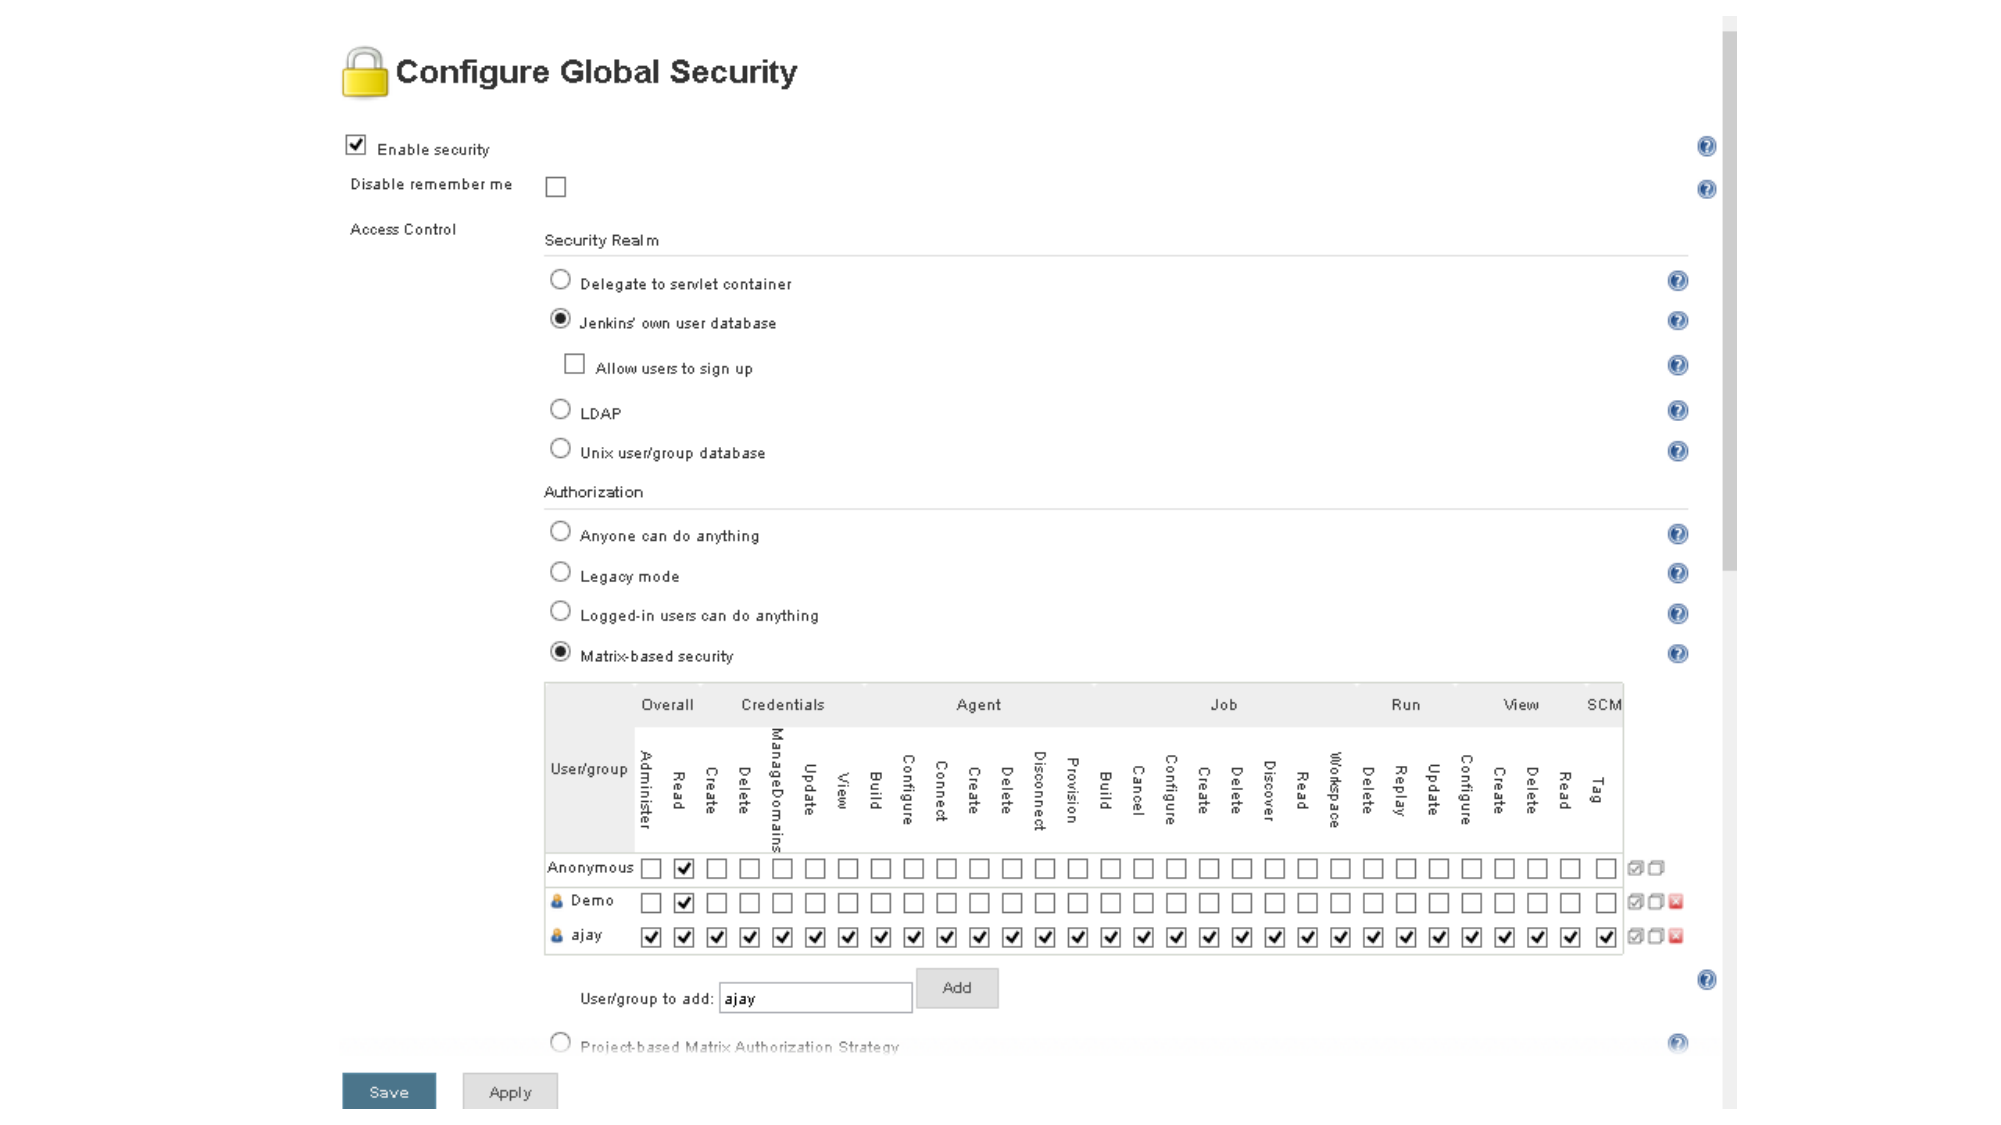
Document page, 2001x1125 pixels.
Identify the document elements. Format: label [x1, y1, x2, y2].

picture [263, 16, 1737, 1109]
